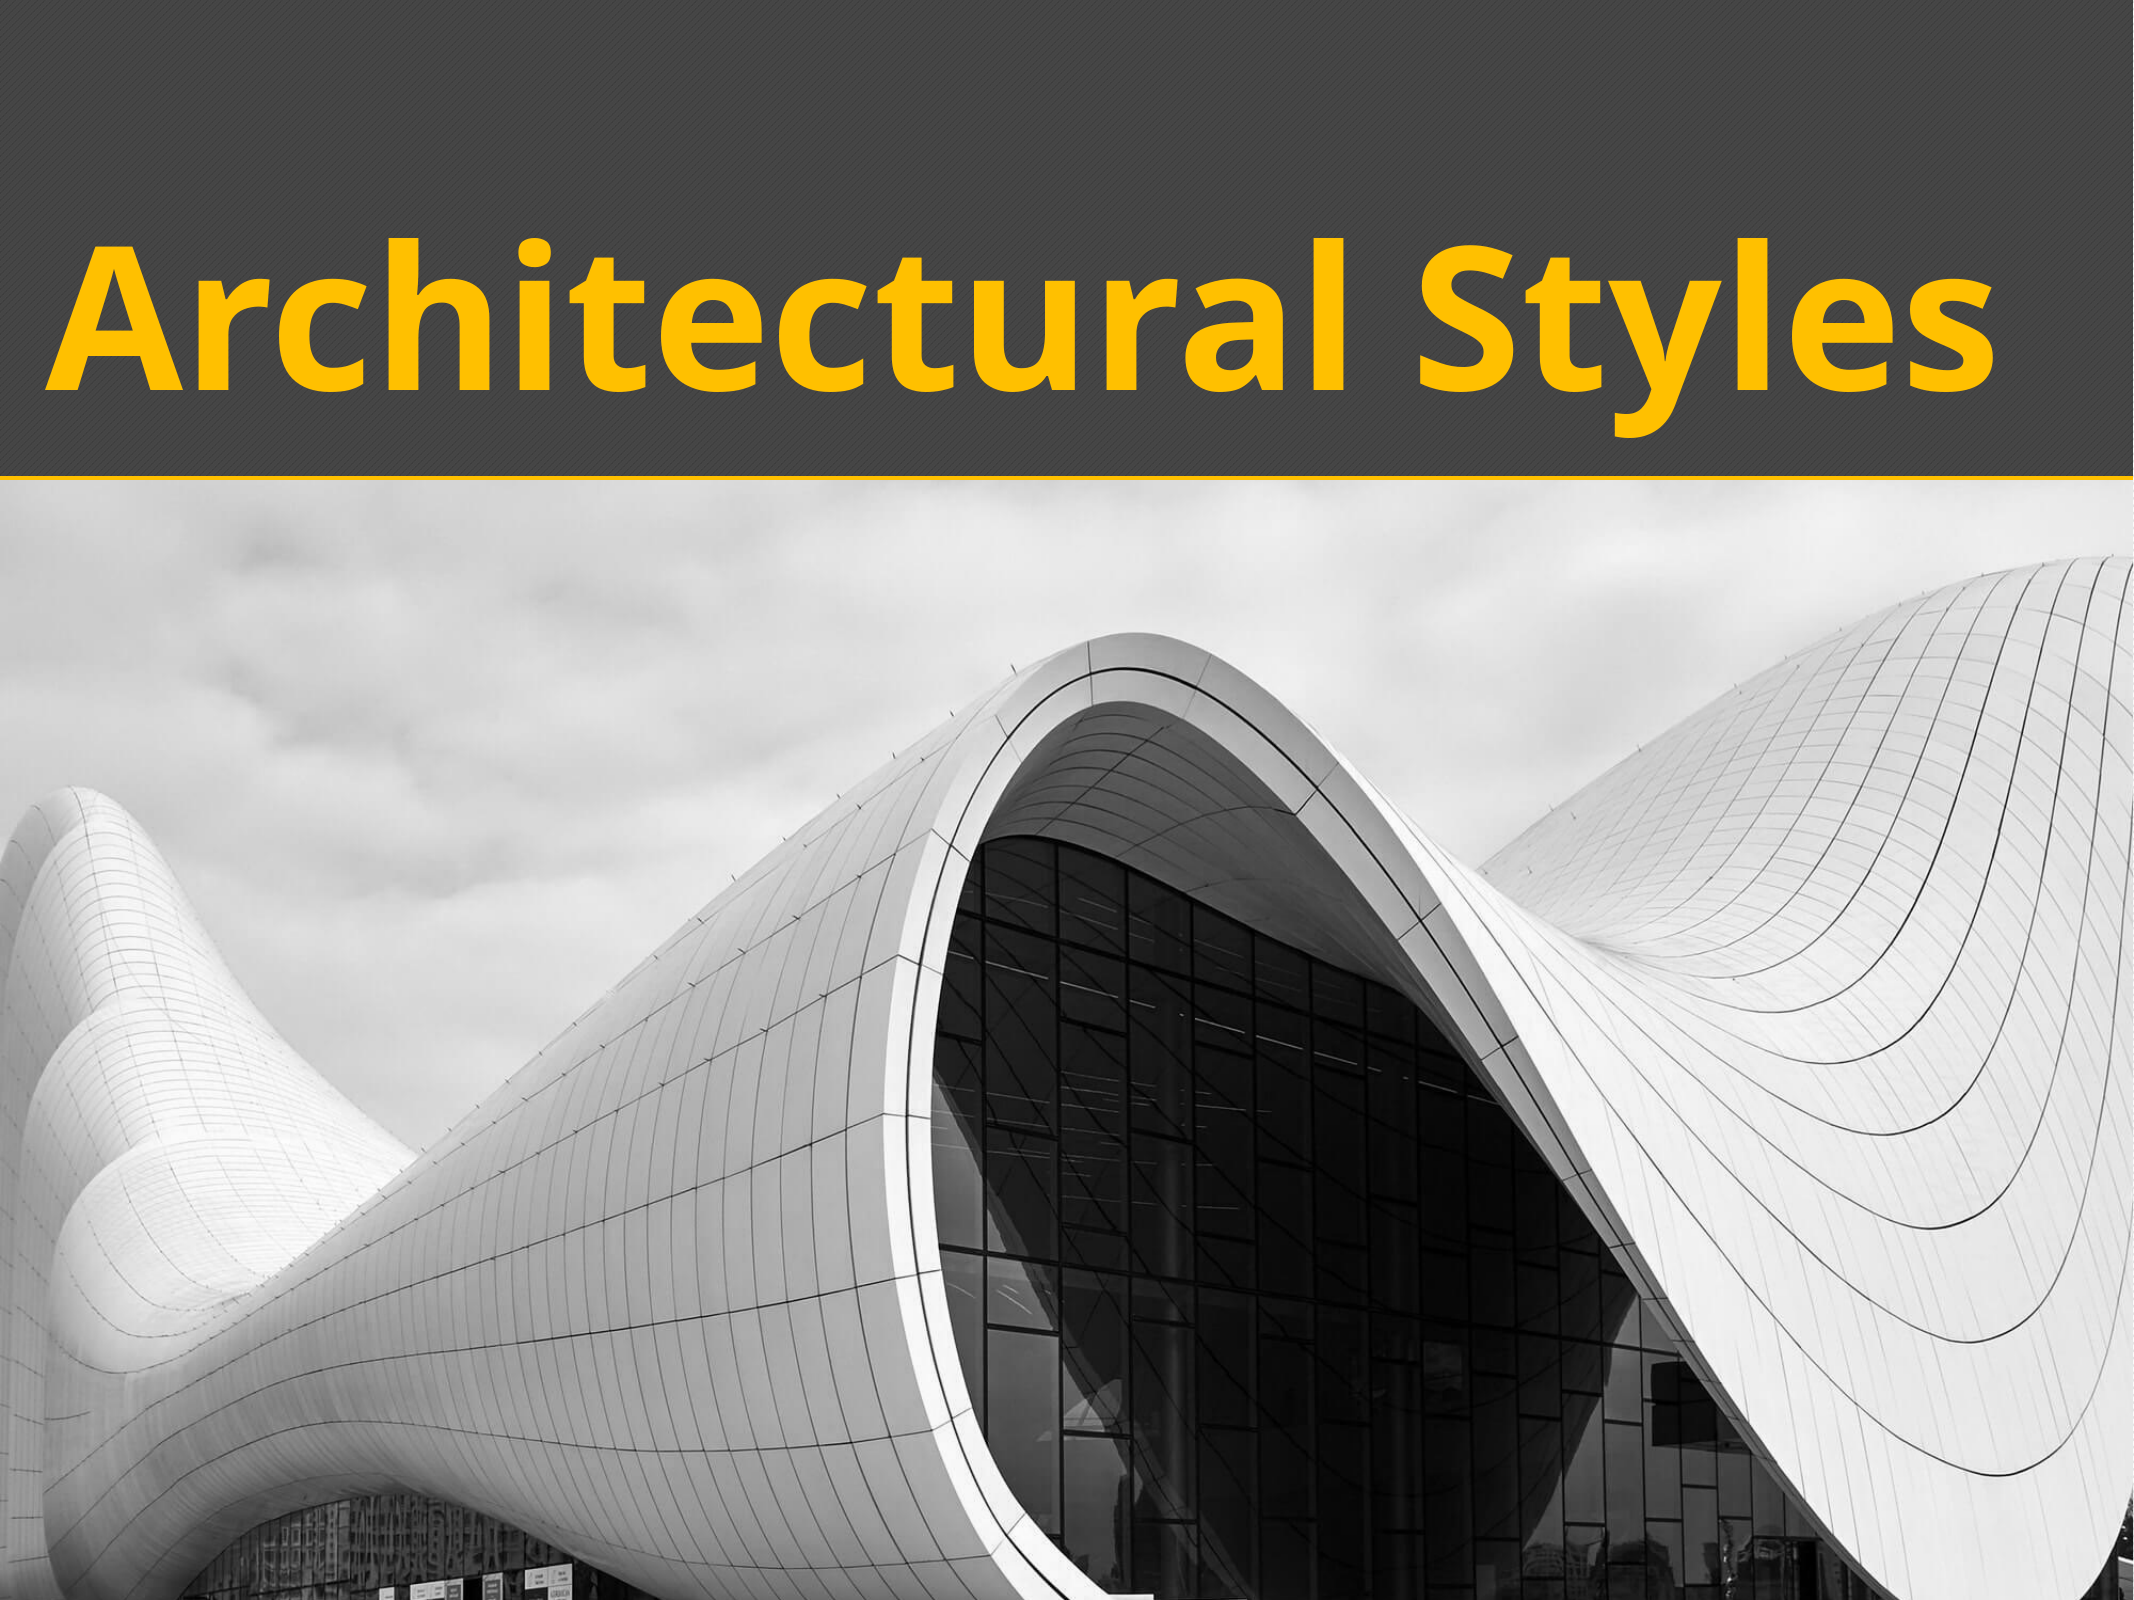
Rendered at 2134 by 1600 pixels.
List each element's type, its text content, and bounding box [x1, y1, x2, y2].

title Architectural Styles [30, 199, 2103, 452]
picture [0, 479, 2134, 1600]
